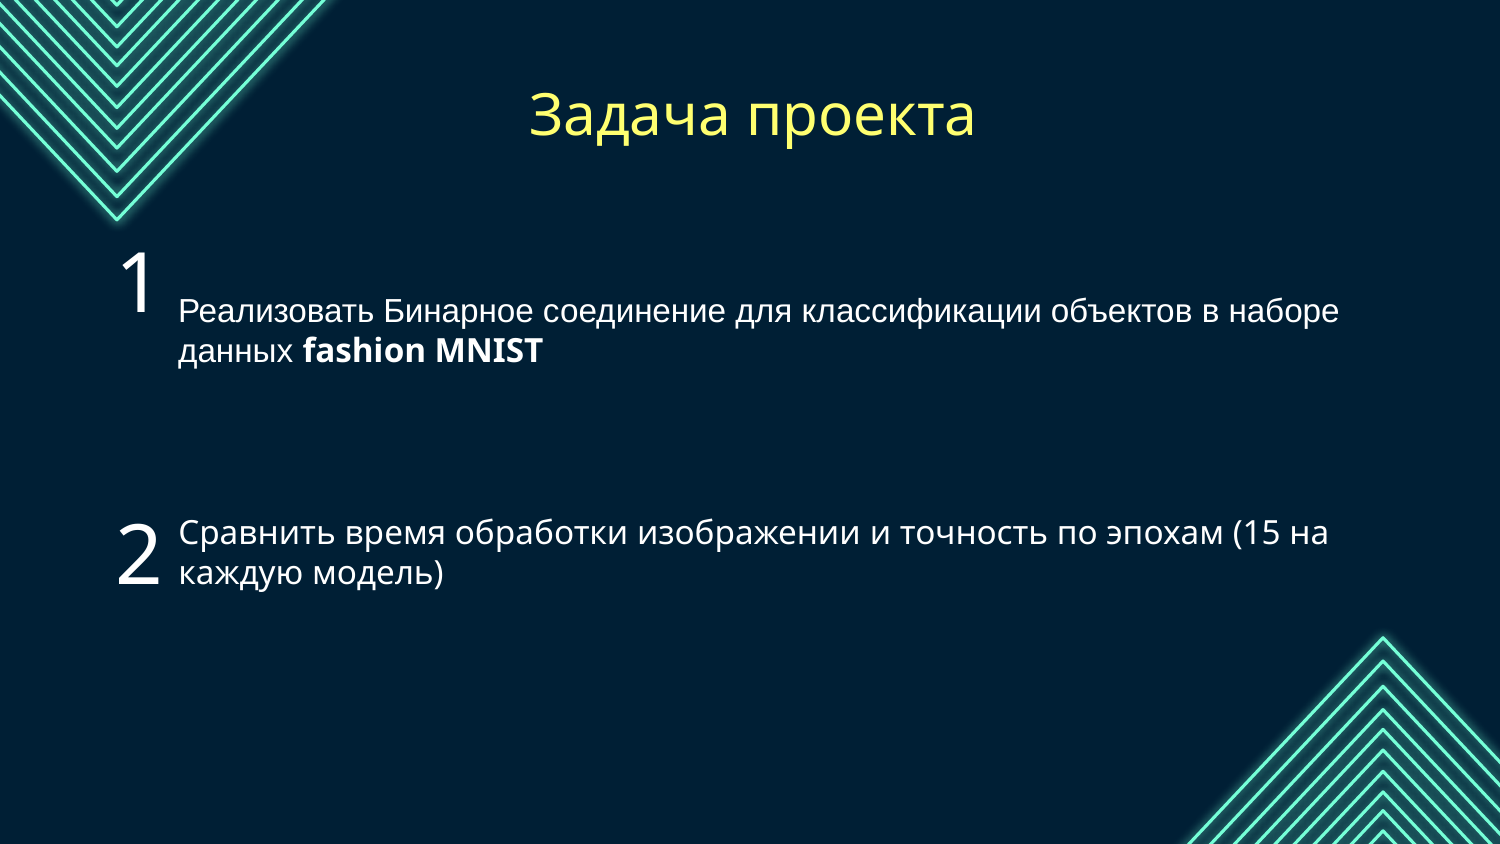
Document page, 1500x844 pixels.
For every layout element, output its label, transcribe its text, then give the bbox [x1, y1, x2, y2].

title Сравнить время обработки изображении и точность по эпохам (15 на каждую модель) [163, 499, 1437, 603]
text_box 1 [100, 291, 163, 368]
title Задача проекта [116, 88, 1390, 137]
text_box Реализовать Бинарное соединение для классификации объектов в наборе данных fashion MNIST [163, 281, 1437, 377]
text_box 2 [100, 512, 241, 590]
